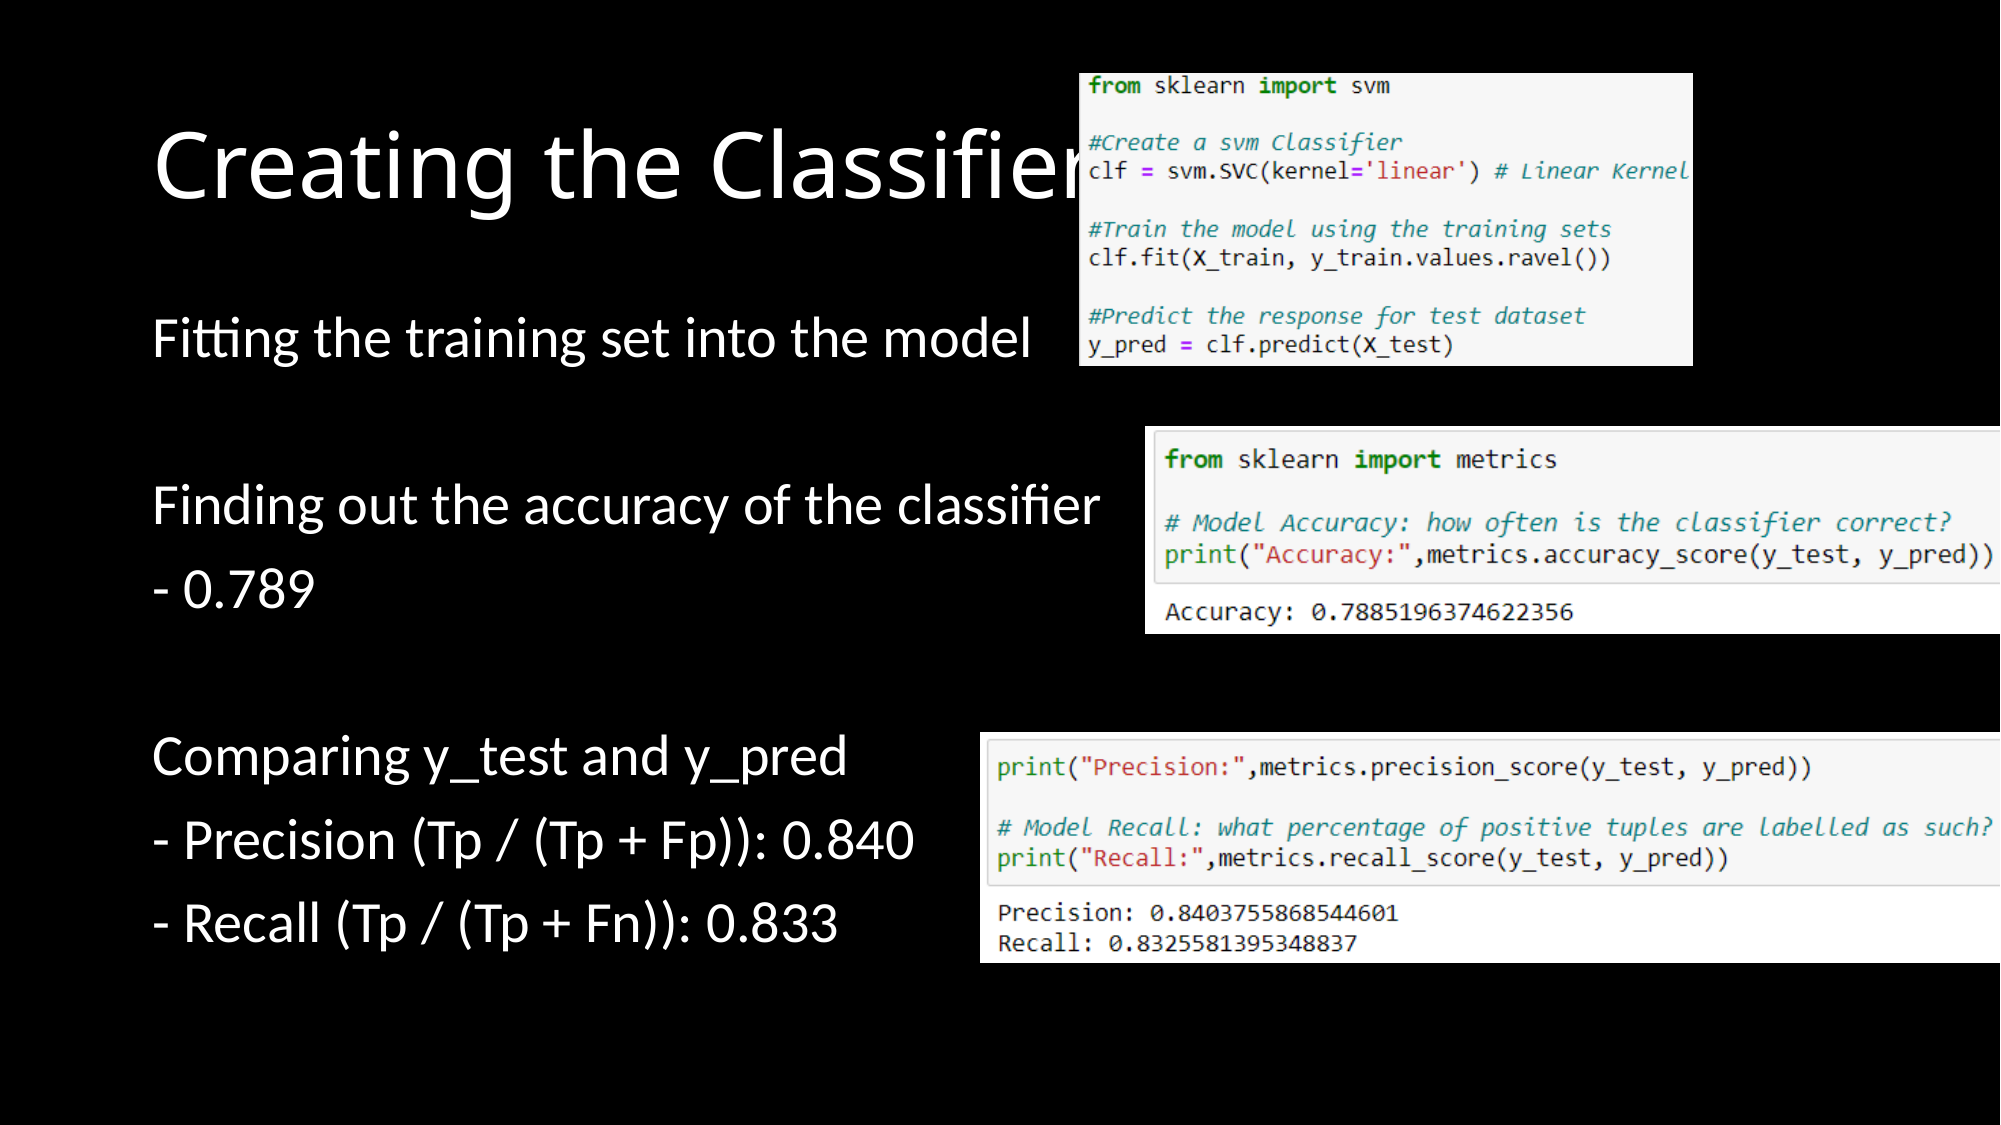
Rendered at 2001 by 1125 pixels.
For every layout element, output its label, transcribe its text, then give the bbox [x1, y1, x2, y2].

picture [980, 732, 2000, 963]
title Creating the Classifier [137, 59, 1863, 278]
list Fitting the training set into the model Finding out the accuracy of the classifier - 0.789 Comparing y_test and y_pred - Precision (Tp / (Tp + Fp)): 0.840 - Recall (Tp / (Tp + Fn)): 0.833 [137, 299, 1863, 1014]
picture [1079, 73, 1693, 366]
picture [1145, 426, 2000, 634]
